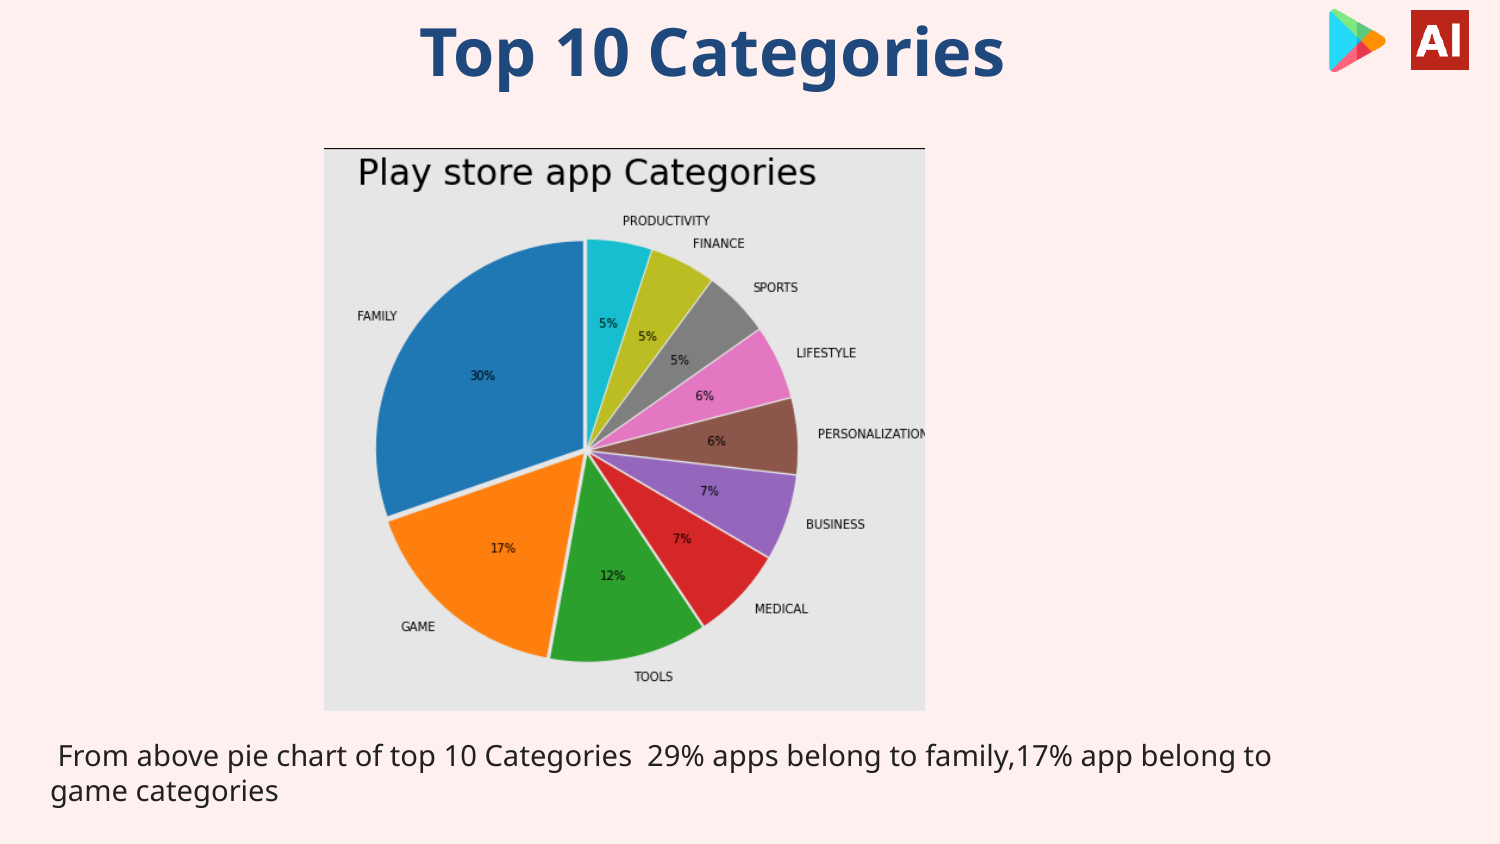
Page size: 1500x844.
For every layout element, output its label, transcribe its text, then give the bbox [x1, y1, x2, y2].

picture [1411, 10, 1469, 70]
title Top 10 Categories [125, 9, 1150, 91]
picture [324, 148, 926, 711]
list From above pie chart of top 10 Categories 29% apps belong to family,17% app belong to game categories [50, 736, 1285, 808]
picture [1324, 9, 1390, 73]
